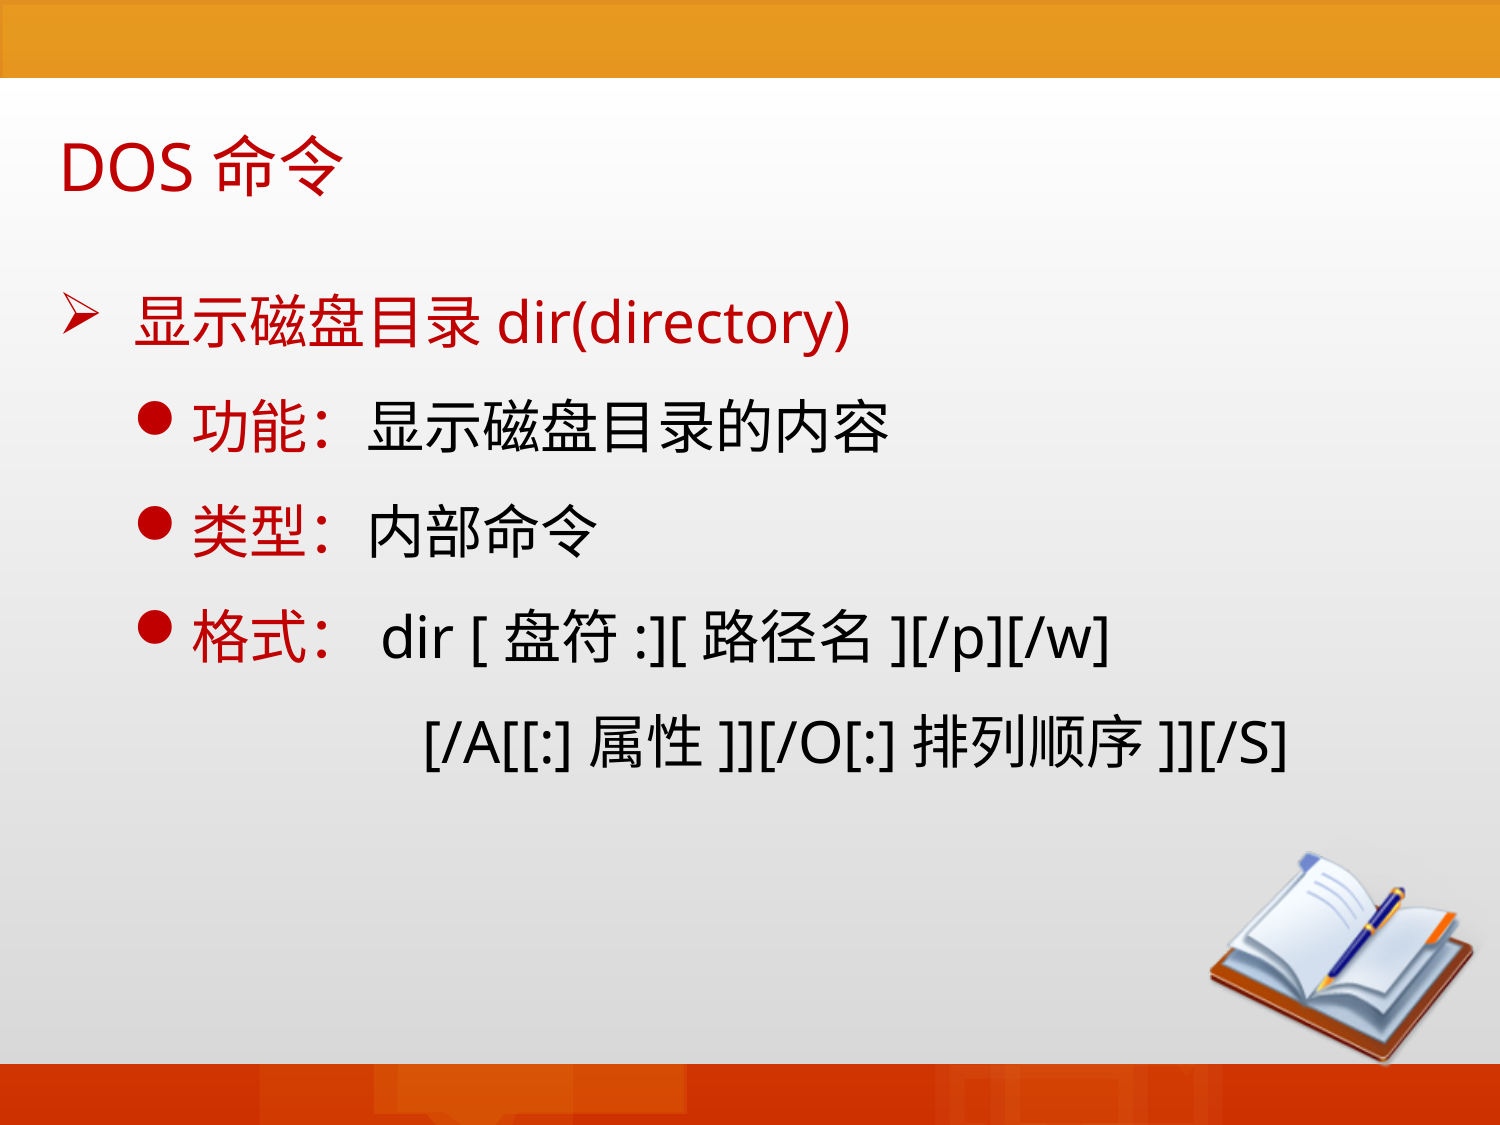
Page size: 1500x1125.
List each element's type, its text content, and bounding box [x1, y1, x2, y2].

text_box DOS命令 [43, 116, 1500, 213]
picture [1201, 819, 1500, 1118]
text_box 显示磁盘目录dir(directory) 功能：显示磁盘目录的内容 类型：内部命令 格式：dir [盘符:][路径名][/p][/w] [/A[[:]属性]][/O[:]排列顺序]][/S] [43, 243, 1500, 888]
